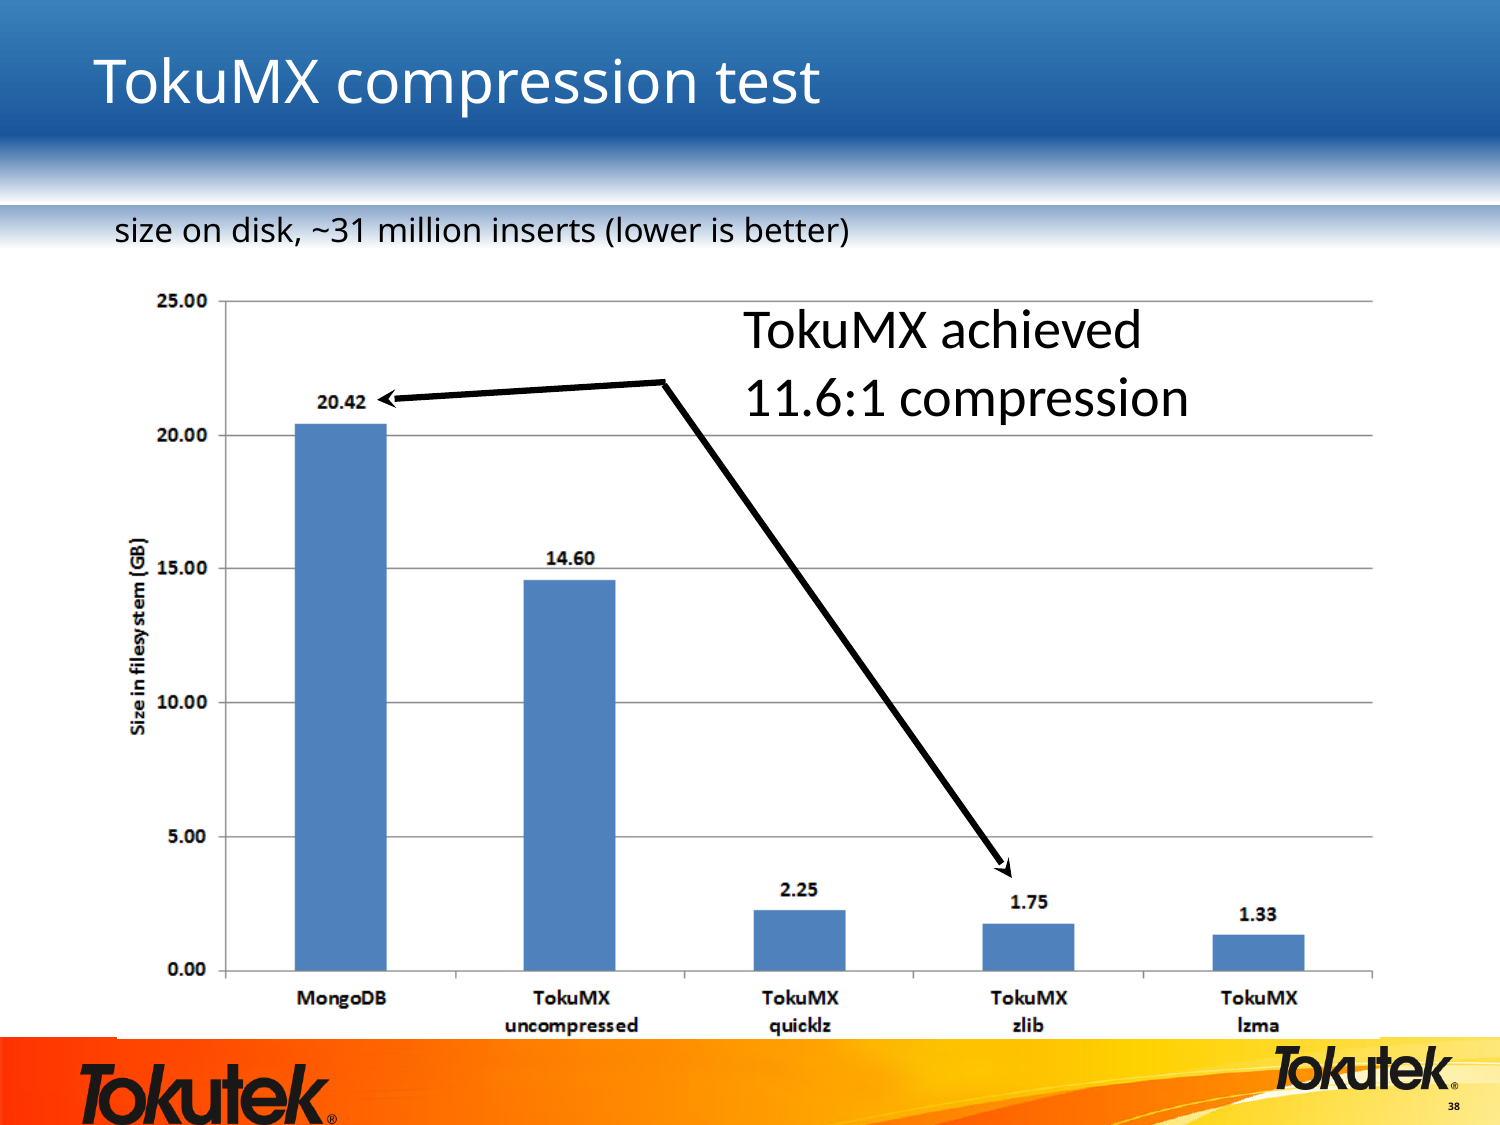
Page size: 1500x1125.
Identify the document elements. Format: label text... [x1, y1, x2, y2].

picture [0, 282, 1500, 1125]
text_box size on disk, ~31 million inserts (lower is better) [106, 213, 1392, 282]
slide_number 38 [1125, 1077, 1475, 1125]
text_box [0, 0, 1500, 205]
